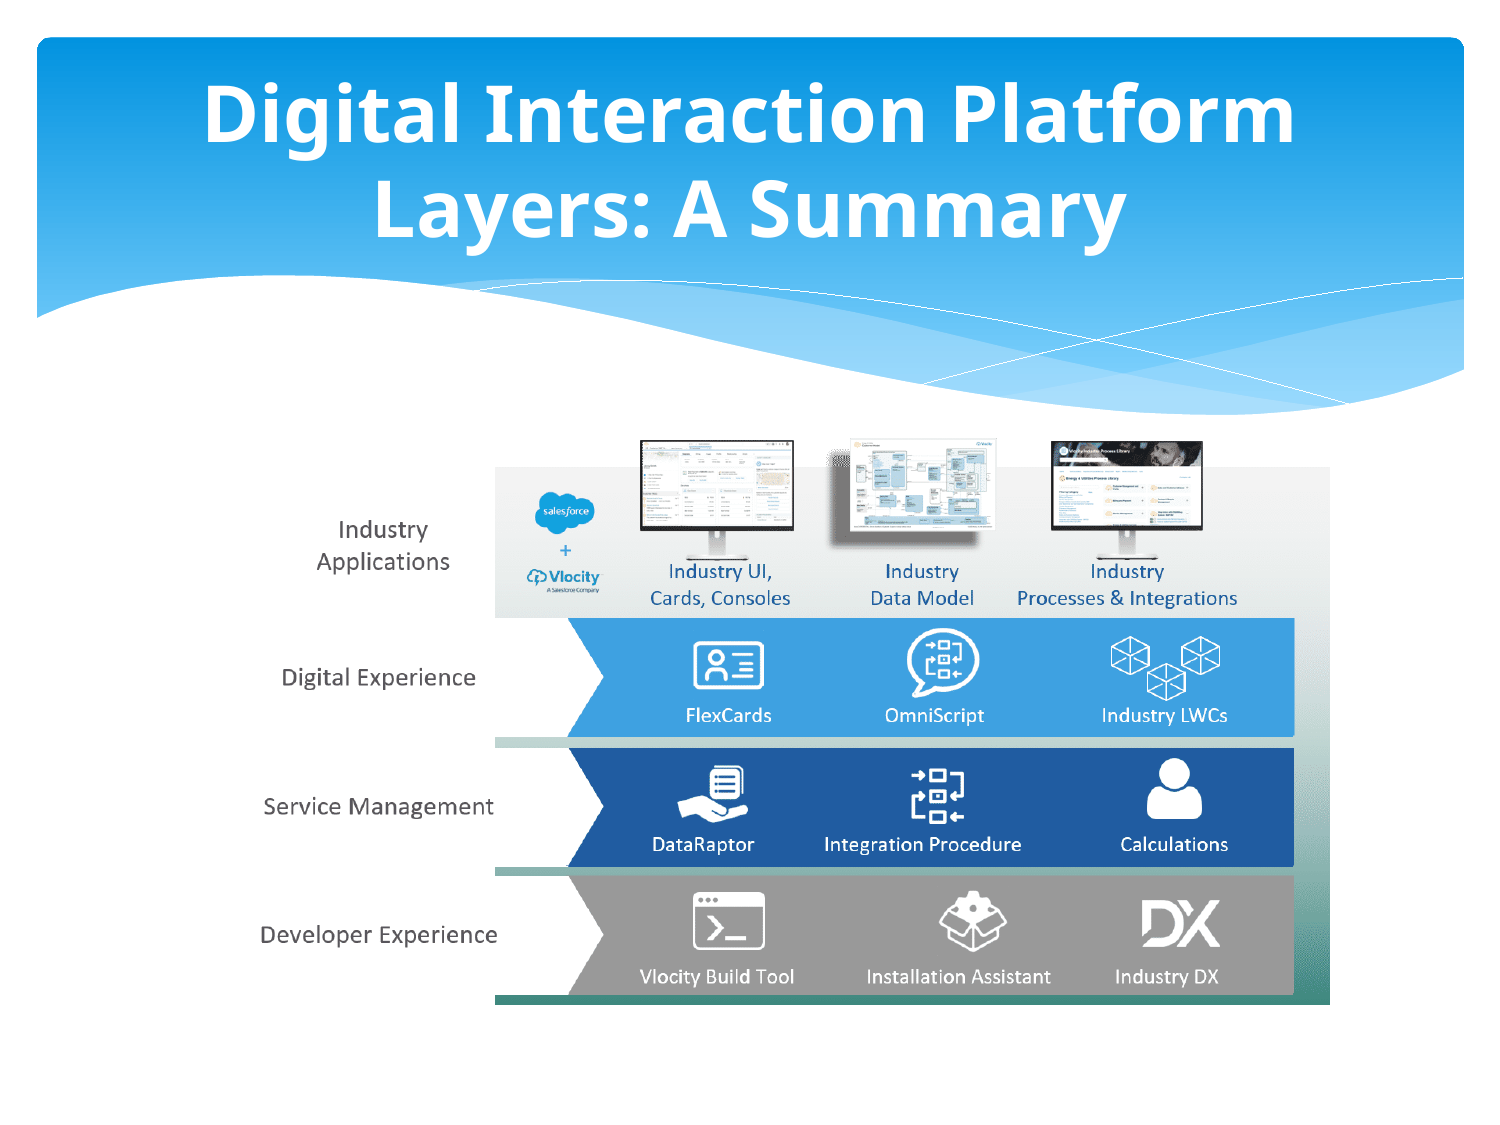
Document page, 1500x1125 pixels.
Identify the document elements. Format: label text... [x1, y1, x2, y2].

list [171, 438, 1330, 1006]
title Digital Interaction Platform Layers: A Summary [75, 55, 1425, 261]
